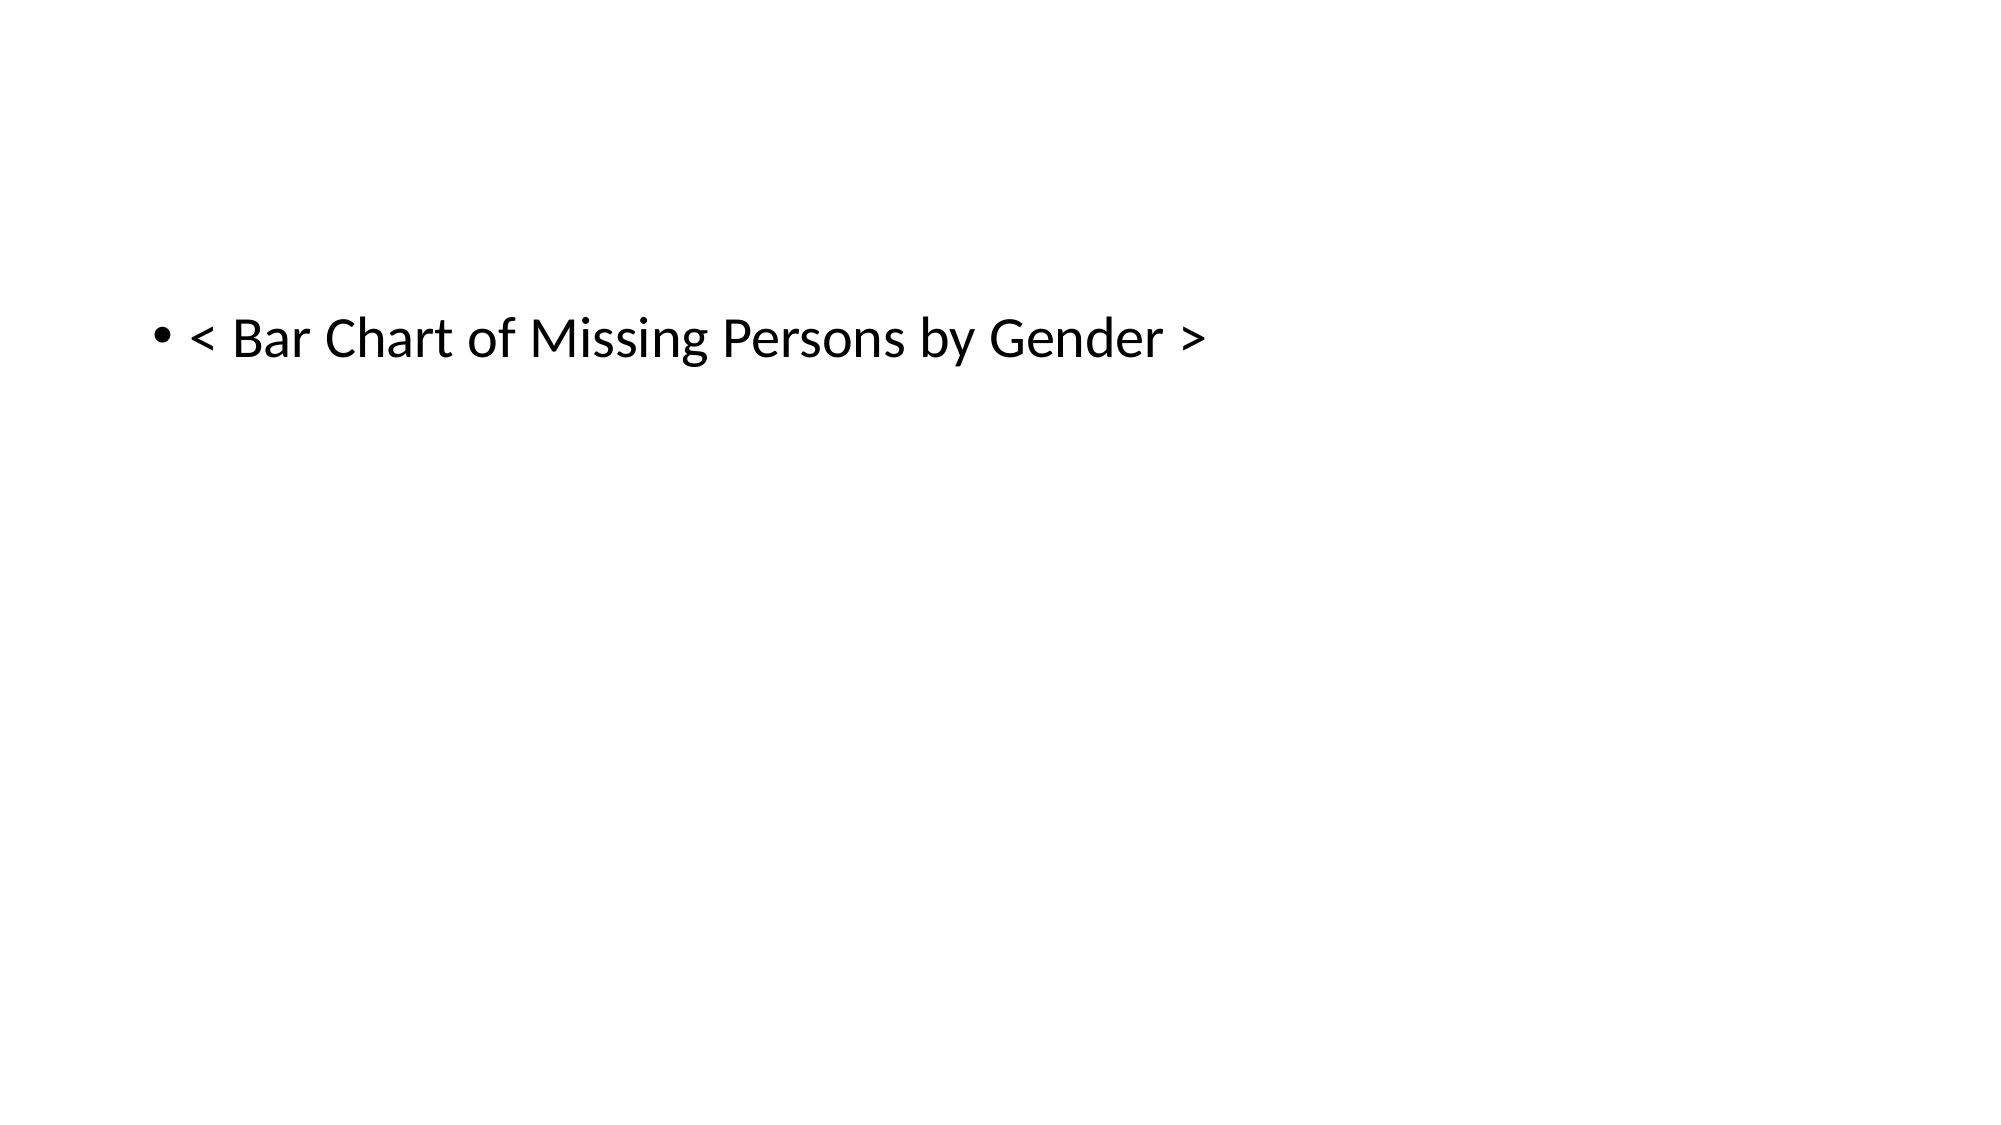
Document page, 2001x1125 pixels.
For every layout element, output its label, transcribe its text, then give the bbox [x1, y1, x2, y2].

list < Bar Chart of Missing Persons by Gender > [137, 299, 1863, 1014]
